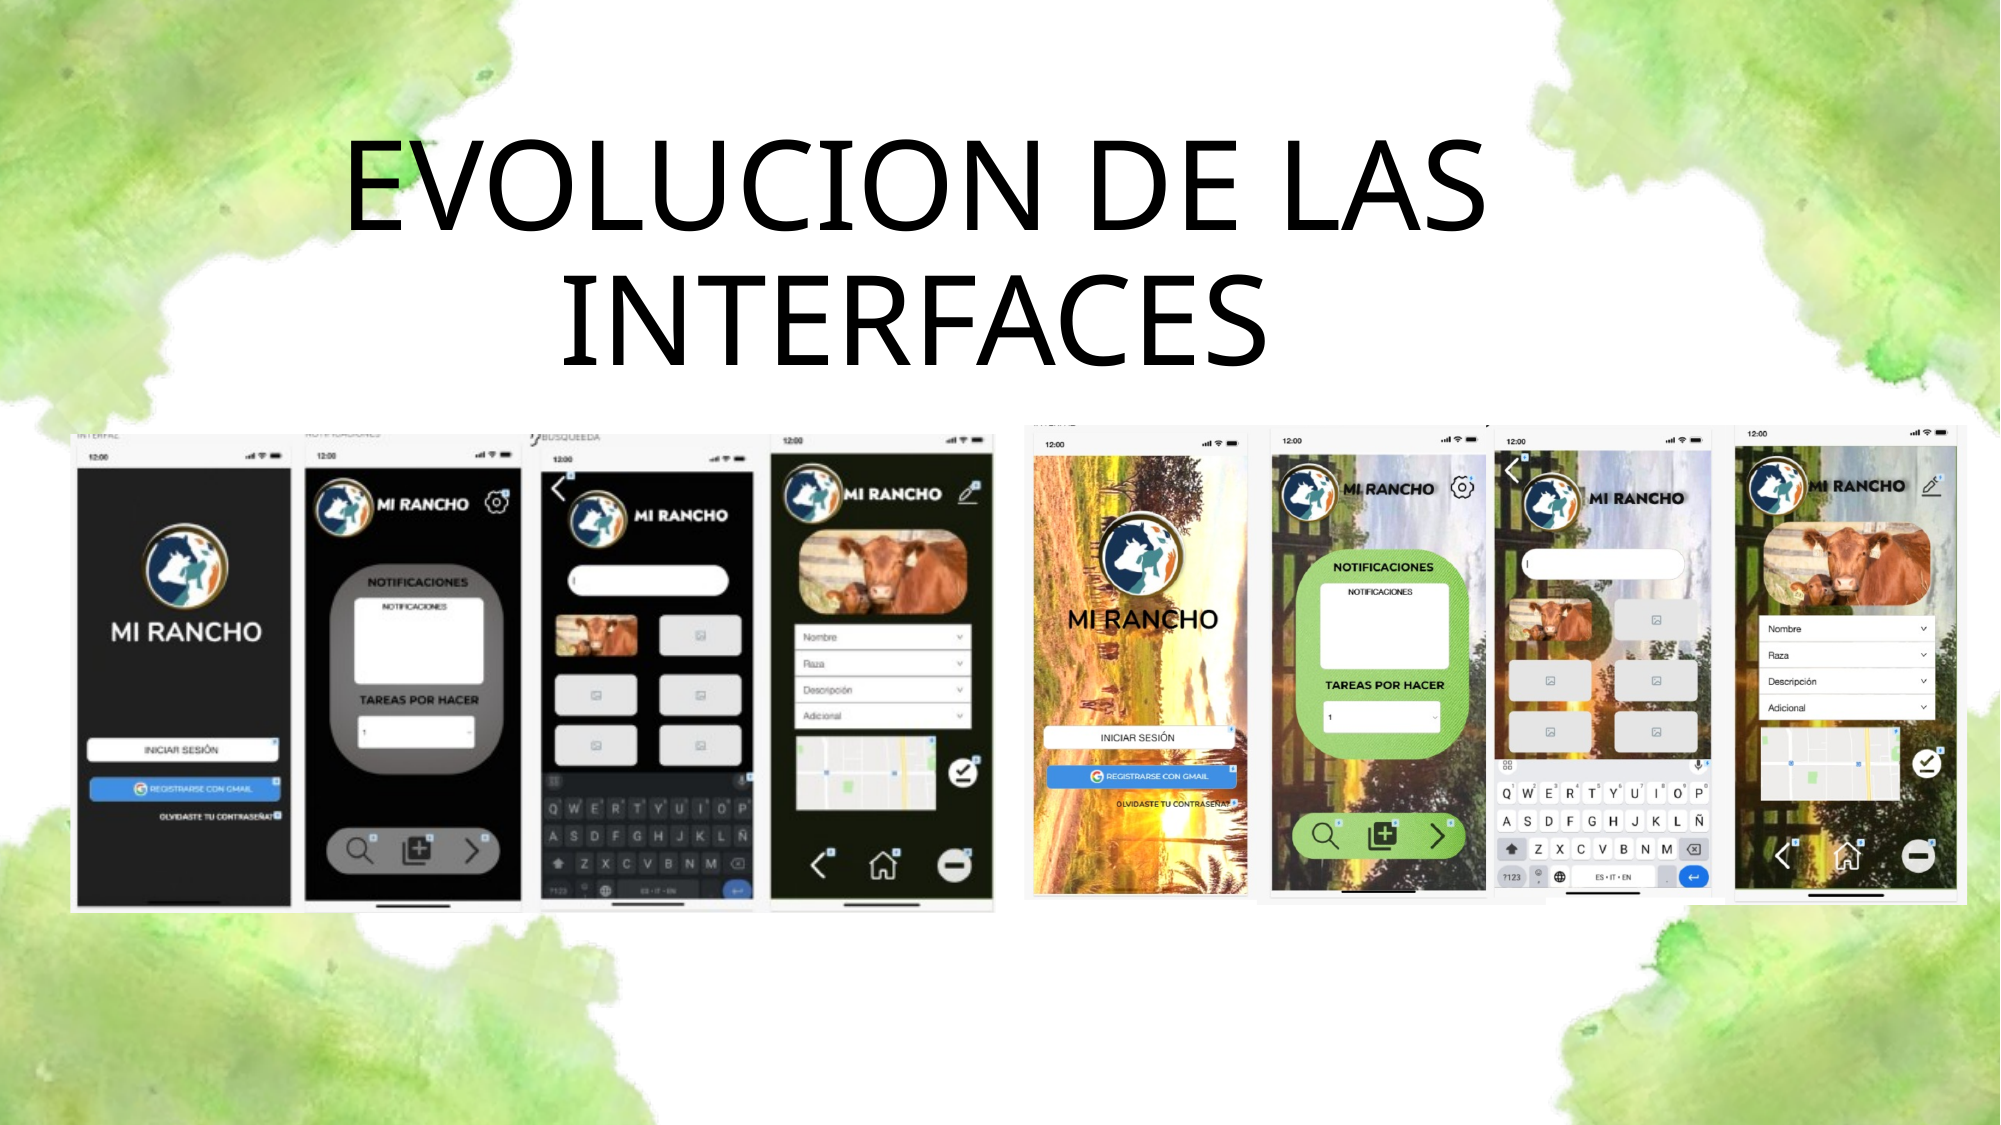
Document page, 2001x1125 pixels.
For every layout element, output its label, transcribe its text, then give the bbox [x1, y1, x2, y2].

picture [0, 0, 996, 1125]
picture [1024, 0, 2000, 1125]
text_box EVOLUCION DE LAS INTERFACES [629, 107, 1334, 198]
